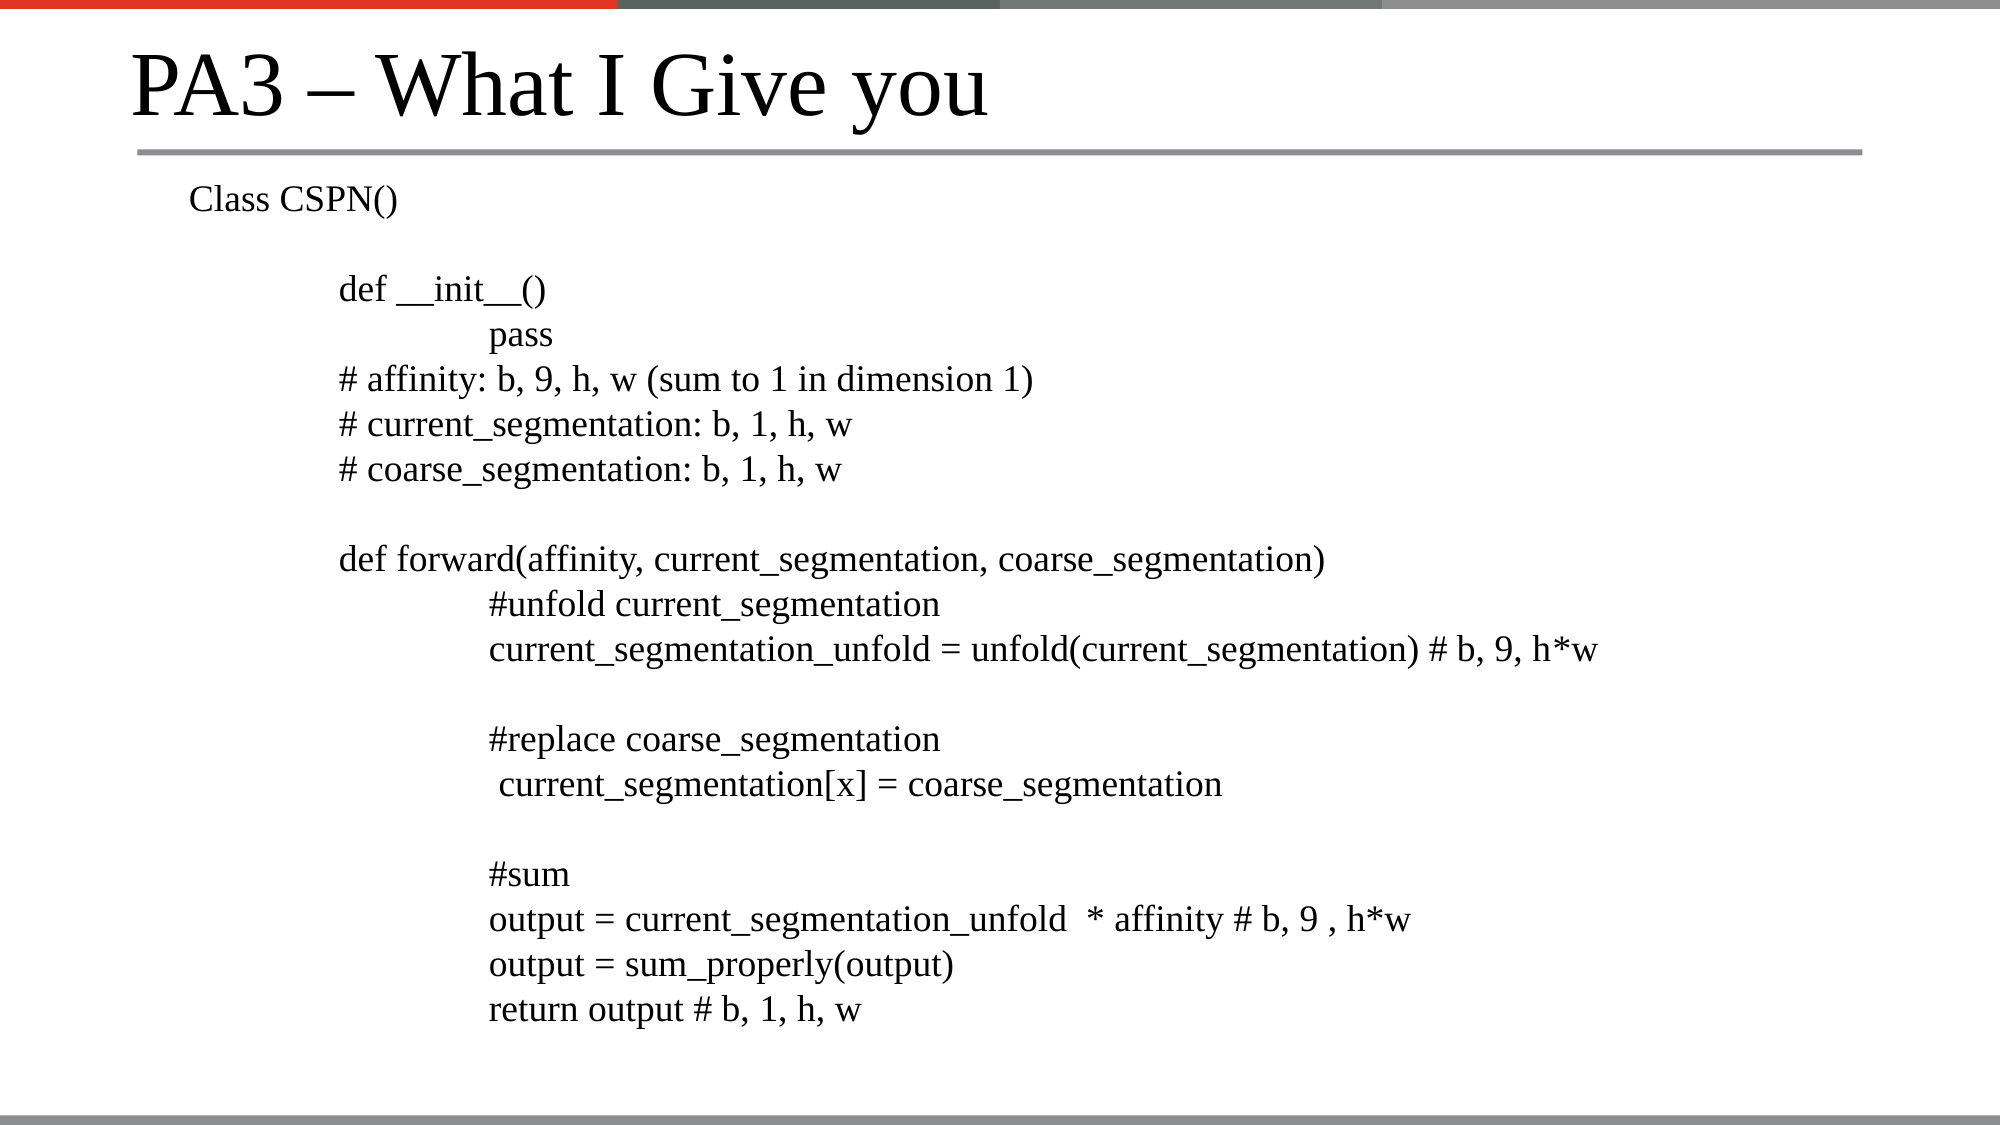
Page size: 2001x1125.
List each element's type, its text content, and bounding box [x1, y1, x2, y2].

text_box PA3 – What I Give you [115, 16, 1996, 142]
text_box Class CSPN() def __init__() pass # affinity: b, 9, h, w (sum to 1 in dimension 1) # current_segmentation: b, 1, h, w # coarse_segmentation: b, 1, h, w def forward(affinity, current_segmentation, coarse_segmentation) #unfold current_segmentation current_segmentation_unfold = unfold(current_segmentation) # b, 9, h*w #replace coarse_segmentation current_segmentation[x] = coarse_segmentation #sum output = current_segmentation_unfold * affinity # b, 9 , h*w output = sum_properly(output) return output # b, 1, h, w [174, 166, 1718, 1125]
